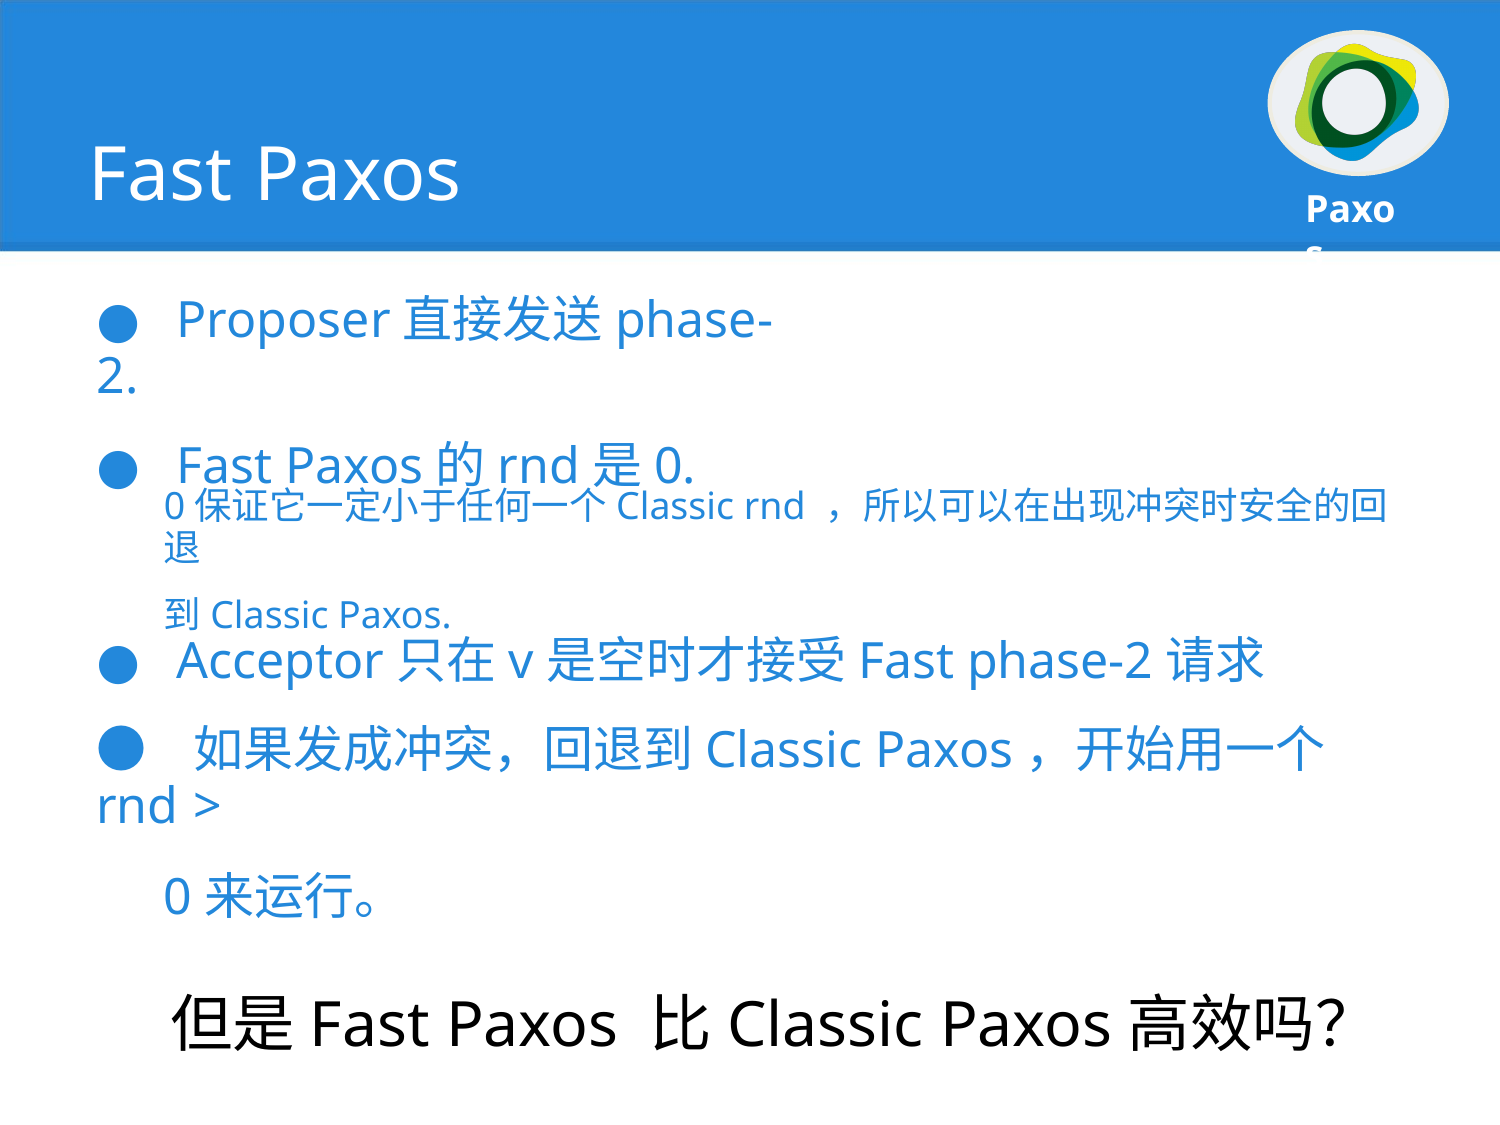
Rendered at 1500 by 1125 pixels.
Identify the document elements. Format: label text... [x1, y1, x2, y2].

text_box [1269, 31, 1448, 239]
text_box ● Acceptor只在v是空时才接受Fast phase-2请求 ● 如果发成冲突，回退到Classic Paxos，开始用一个 rnd > 0来运行。 [96, 632, 1407, 925]
text_box ● Proposer直接发送phase-2. ● Fast Paxos的rnd是0. [96, 291, 795, 494]
text_box [0, 0, 1500, 1125]
text_box 0保证它一定小于任何一个Classic rnd ，所以可以在出现冲突时安全的回退 到Classic Paxos. [163, 484, 1412, 636]
text_box Fast Paxos [88, 131, 510, 216]
text_box 但是Fast Paxos 比Classic Paxos高效吗？ [169, 989, 1355, 1060]
